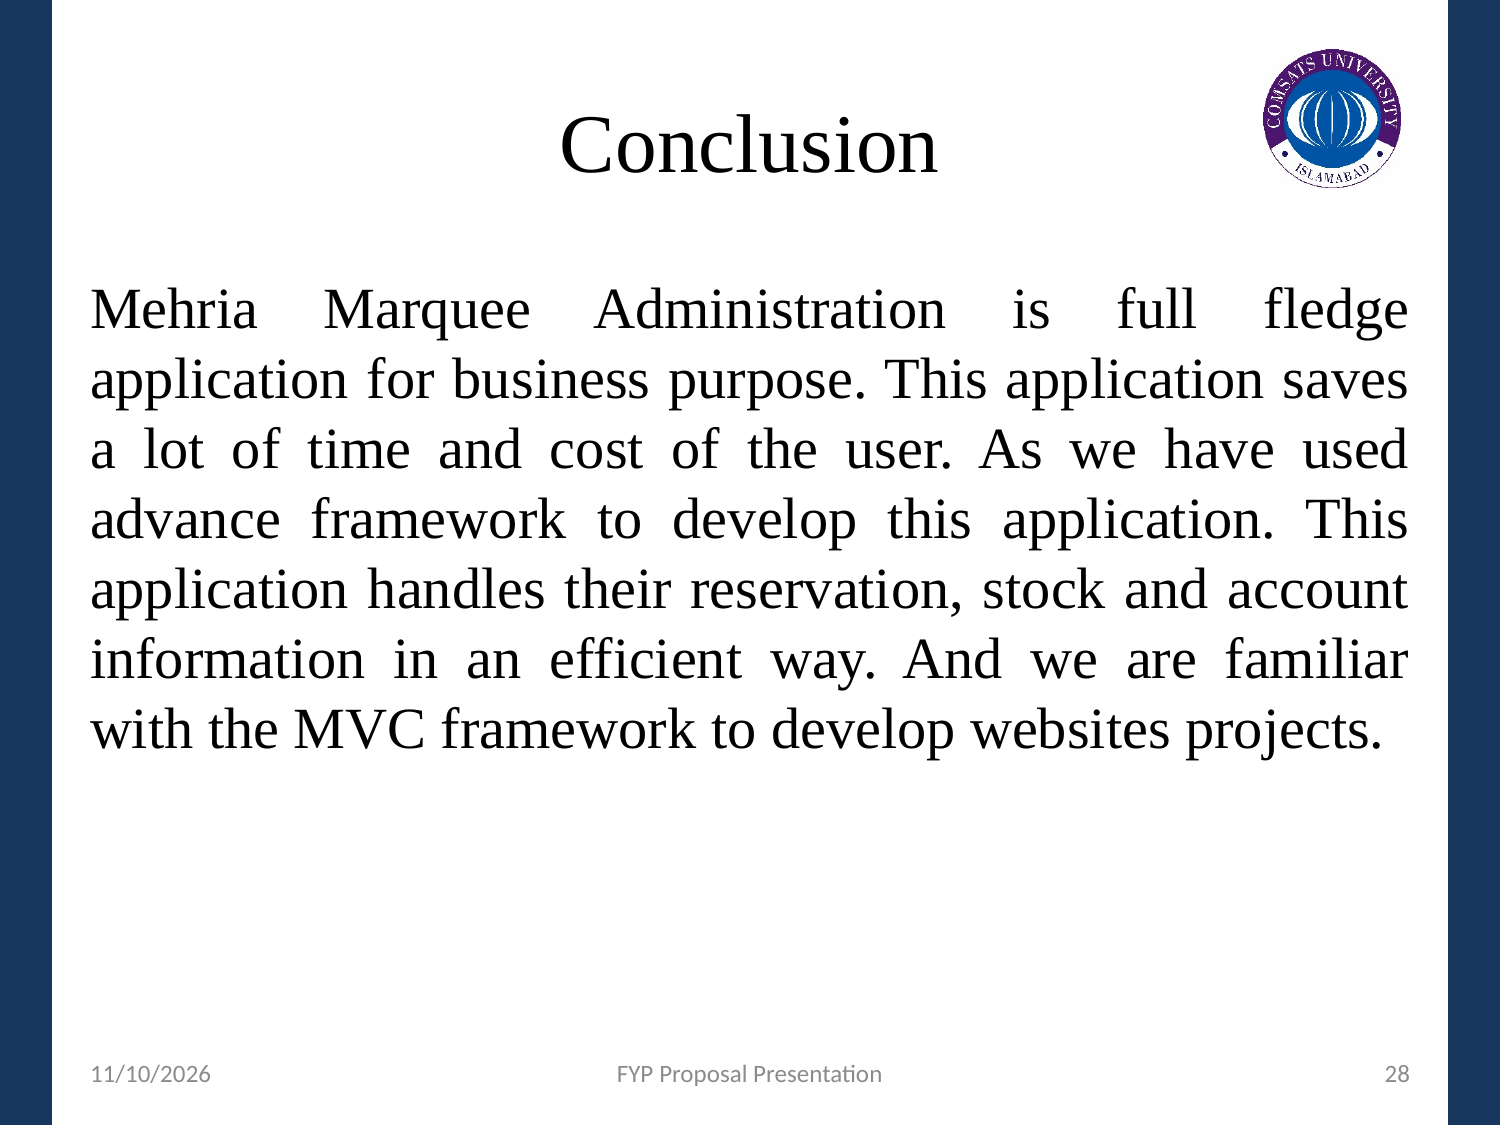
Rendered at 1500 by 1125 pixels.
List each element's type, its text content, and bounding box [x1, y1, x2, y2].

slide_number 28 [1074, 1042, 1425, 1103]
title Conclusion [75, 45, 1425, 233]
picture [1262, 49, 1402, 188]
text_box [1448, 0, 1500, 1125]
list Mehria Marquee Administration is full fledge application for business purpose. This application saves a lot of time and cost of the user. As we have used advance framework to develop this application. This application handles their reservation, stock and account information in an efficient way. And we are familiar with the MVC framework to develop websites projects. [75, 262, 1425, 1005]
footer FYP Proposal Presentation [512, 1042, 988, 1103]
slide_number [75, 1042, 425, 1103]
text_box [0, 0, 52, 1125]
